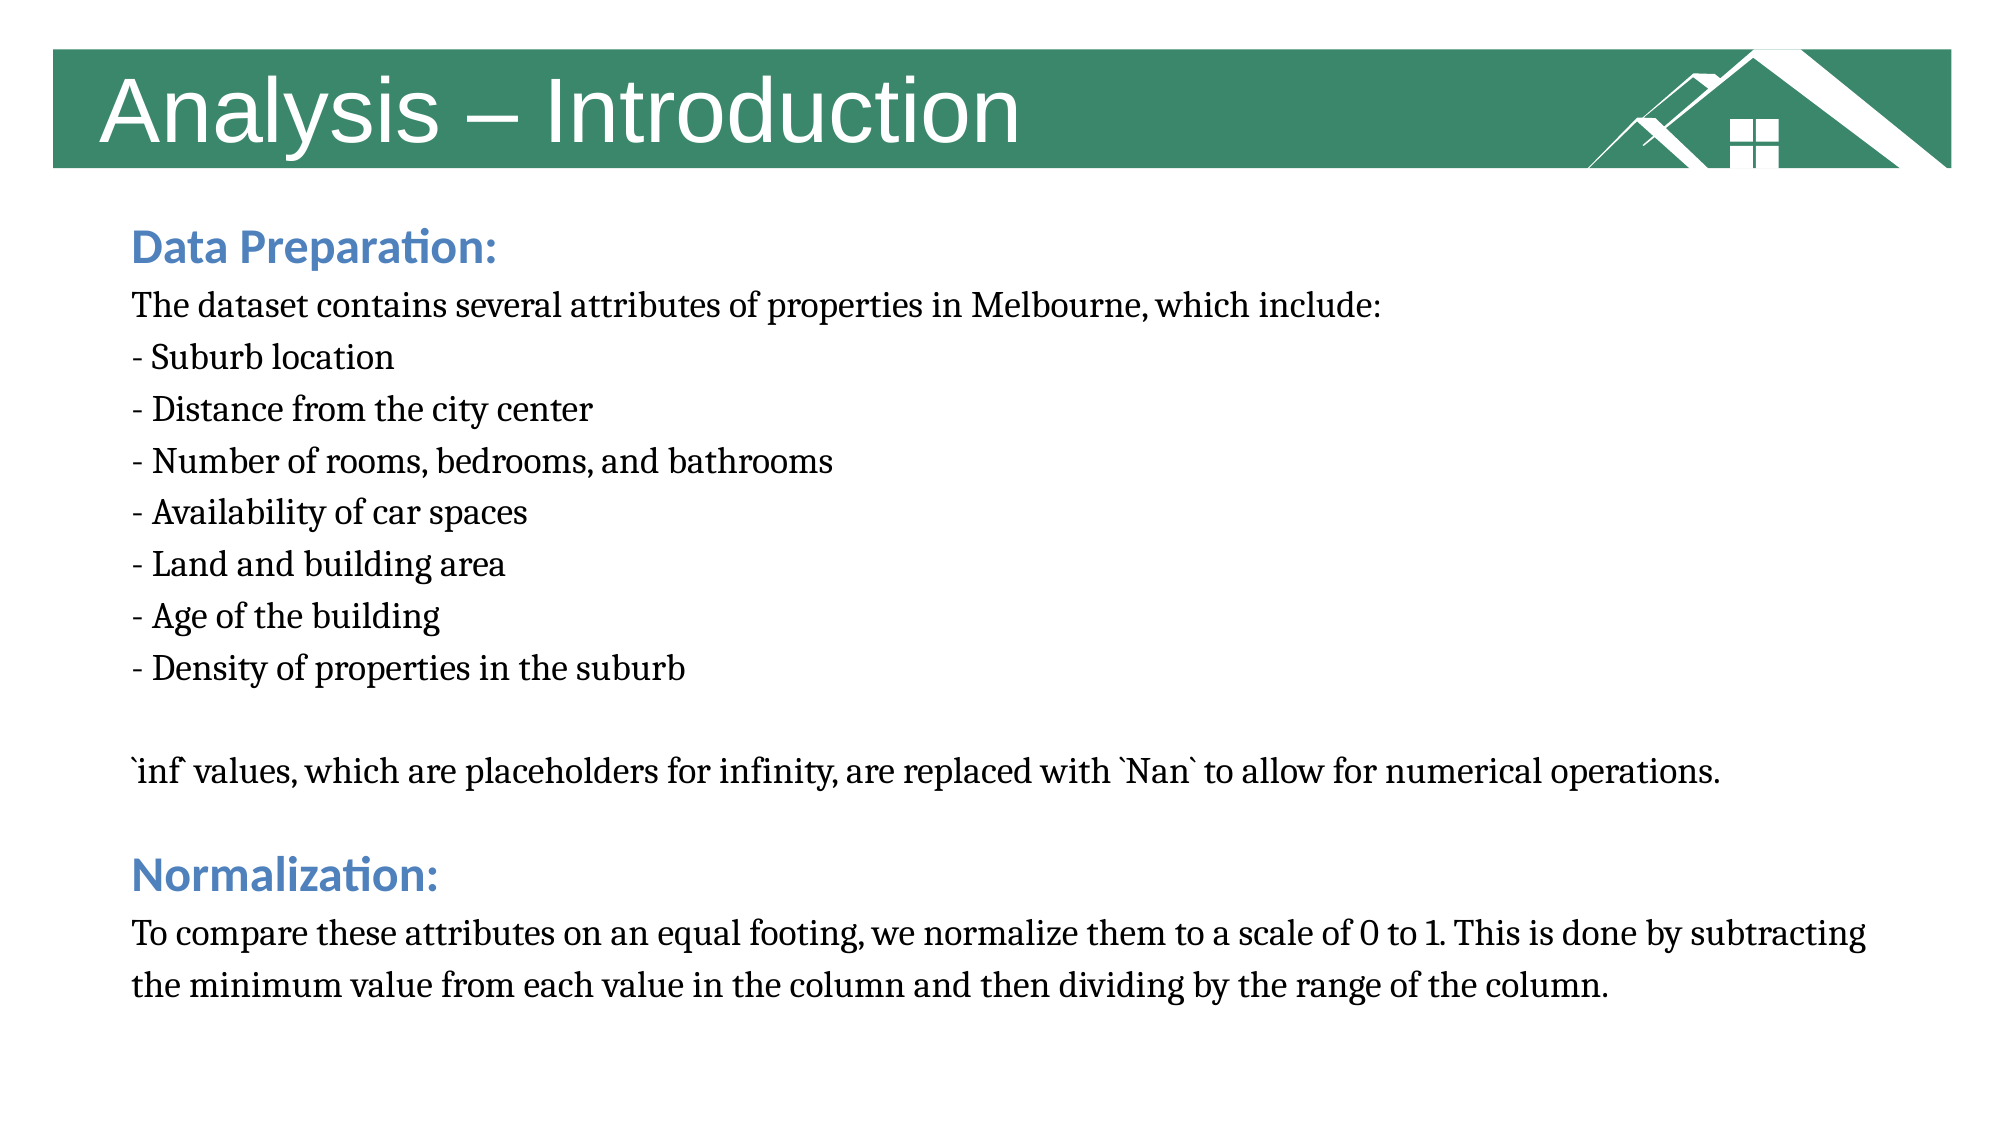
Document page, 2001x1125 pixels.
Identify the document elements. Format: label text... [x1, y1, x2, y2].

text_box Data Preparation: The dataset contains several attributes of properties in Melbourne, which include: - Suburb location - Distance from the city center - Number of rooms, bedrooms, and bathrooms - Availability of car spaces - Land and building area - Age of the building - Density of properties in the suburb `inf` values, which are placeholders for infinity, are replaced with `Nan` to allow for numerical operations. Normalization: To compare these attributes on an equal footing, we normalize them to a scale of 0 to 1. This is done by subtracting the minimum value from each value in the column and then dividing by the range of the column. [116, 197, 1921, 1079]
list Analysis – Introduction [85, 53, 1984, 173]
